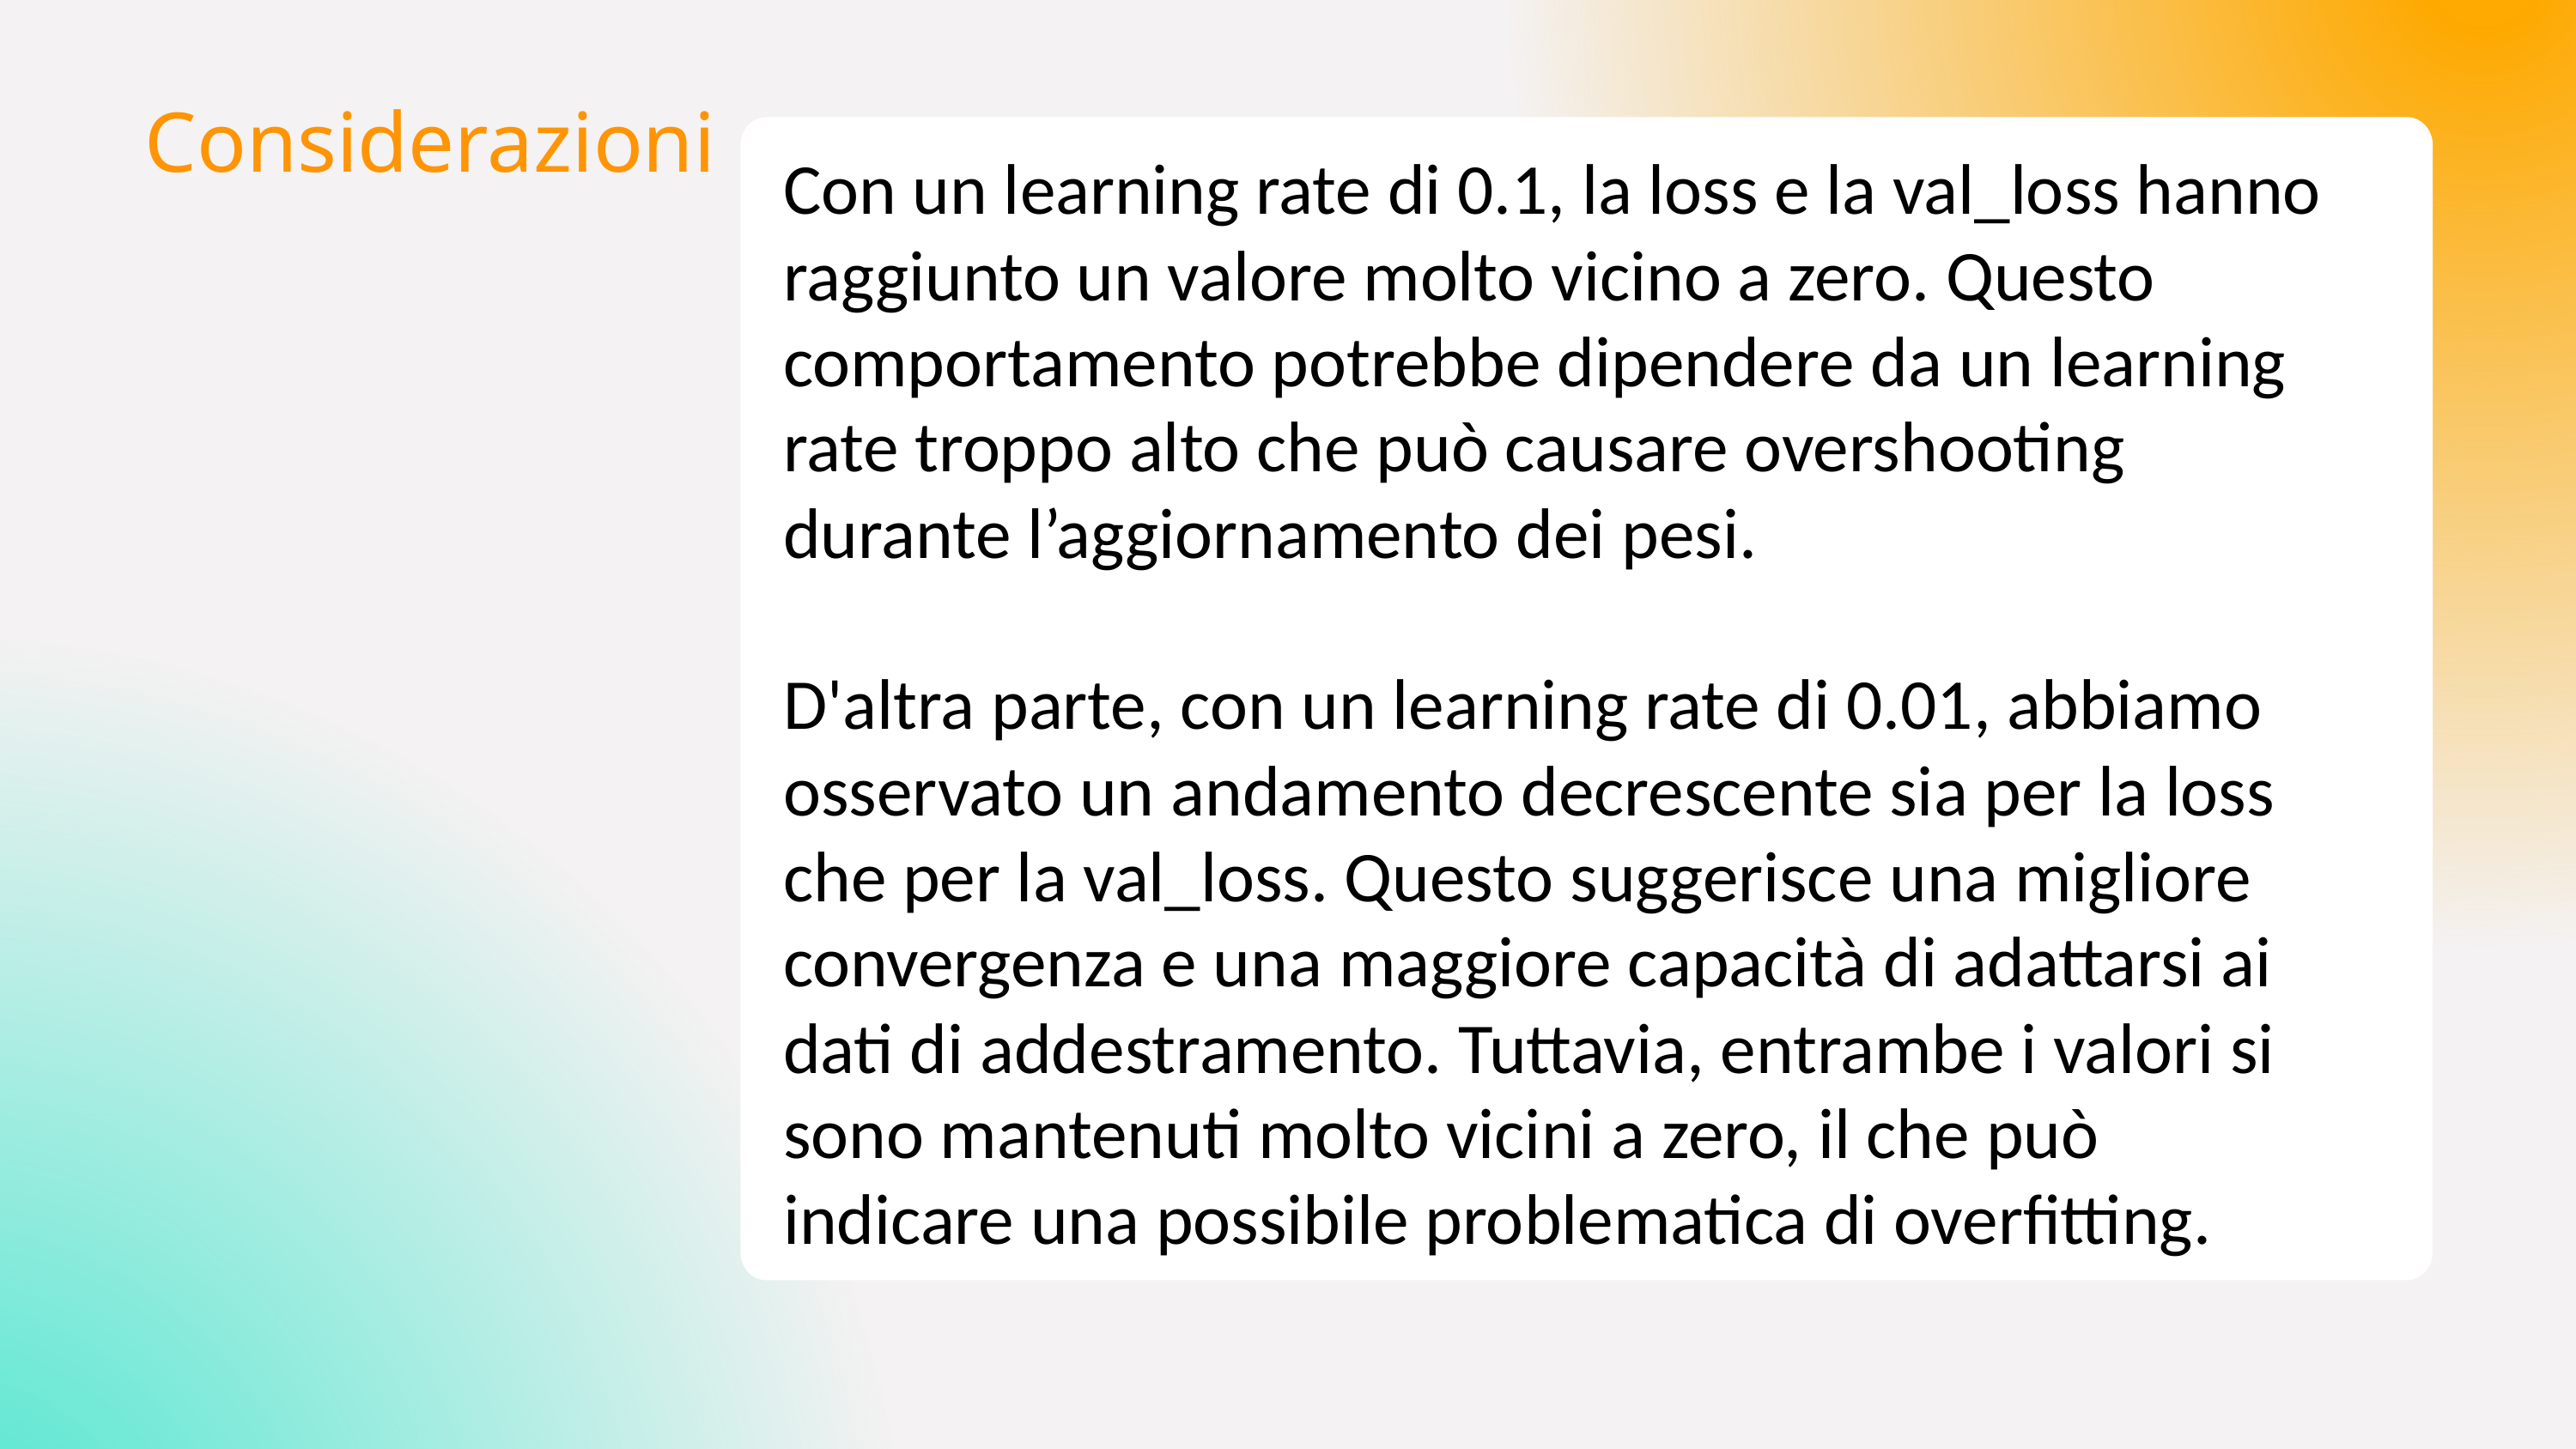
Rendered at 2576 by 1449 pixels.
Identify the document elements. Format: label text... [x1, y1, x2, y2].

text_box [740, 117, 2433, 1281]
text_box [1410, 0, 2576, 1043]
text_box Considerazioni [144, 117, 738, 189]
text_box [0, 538, 1005, 1449]
